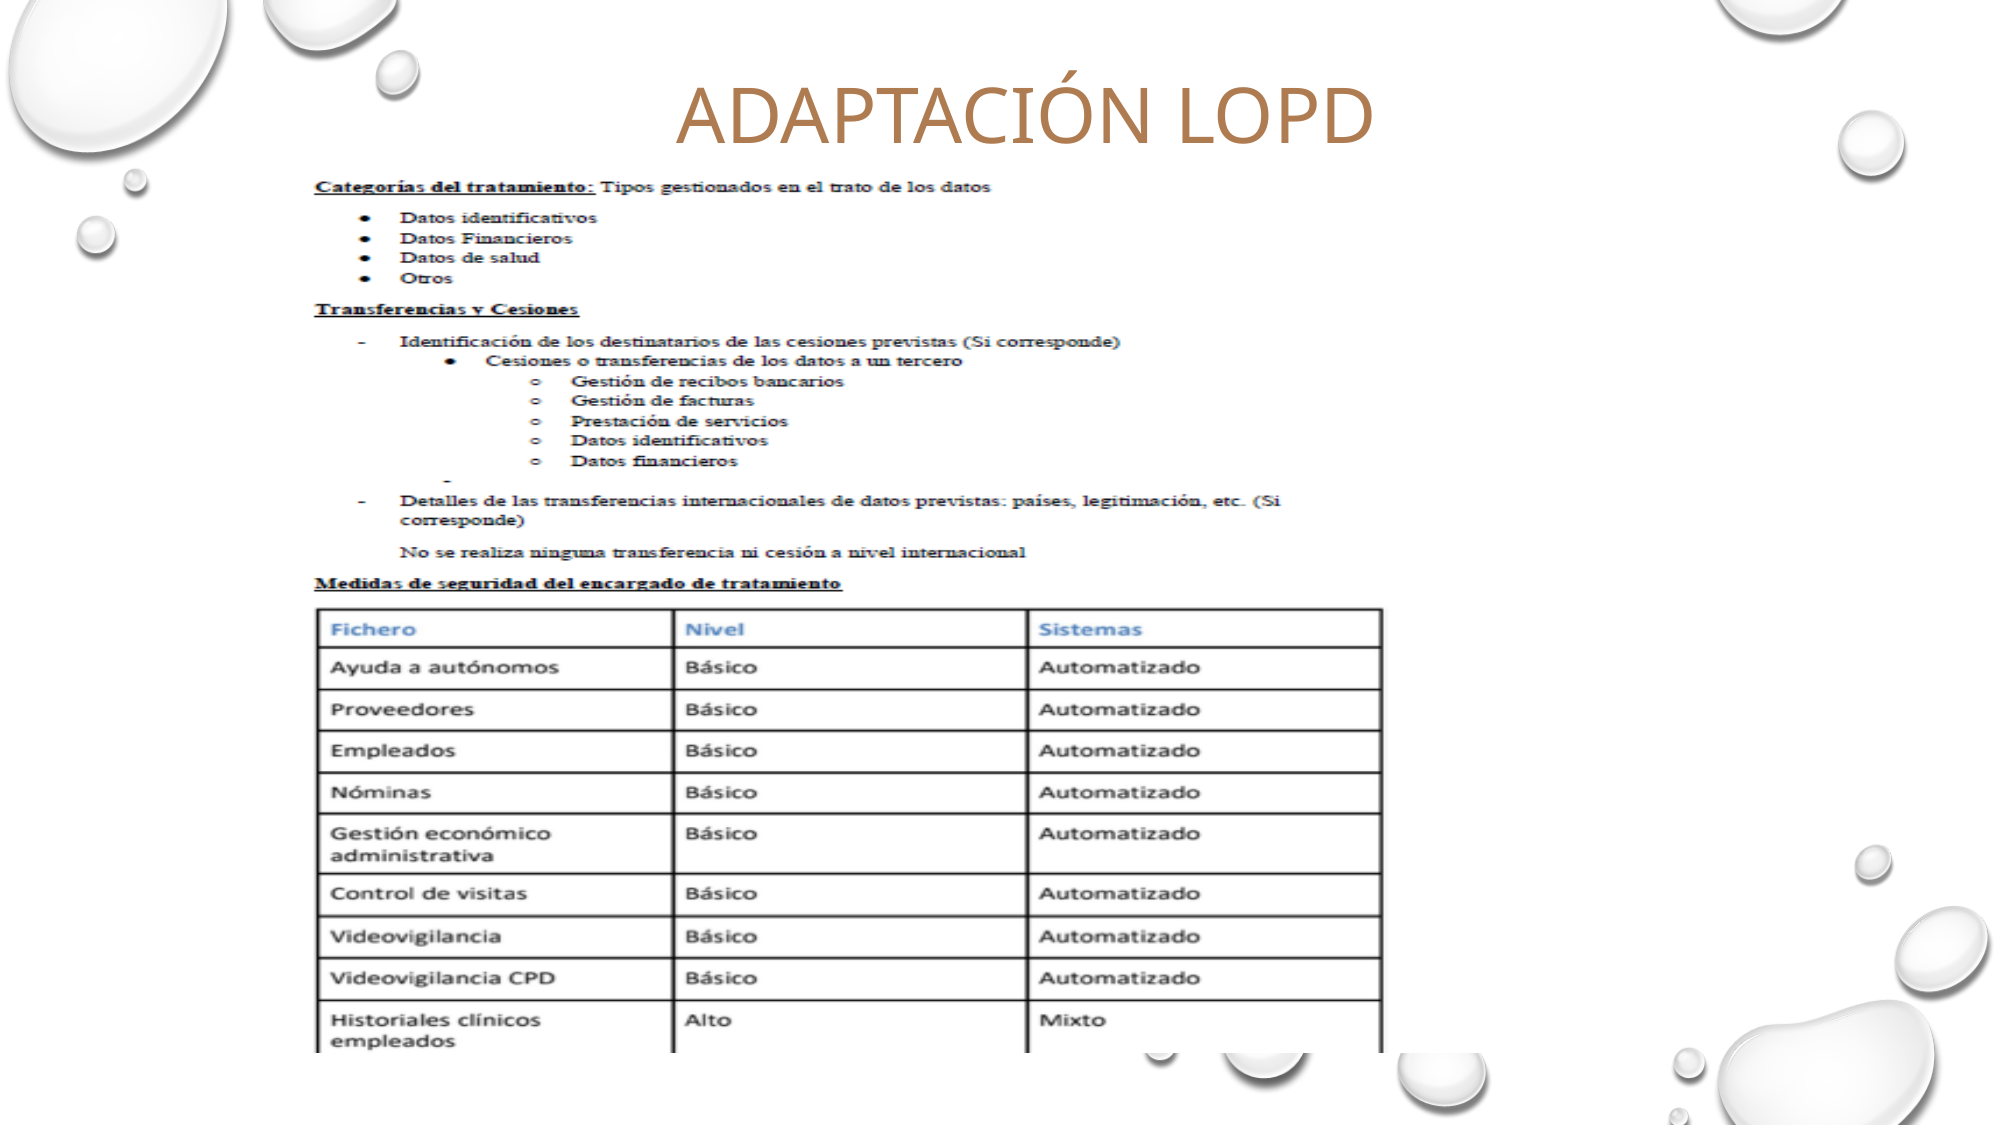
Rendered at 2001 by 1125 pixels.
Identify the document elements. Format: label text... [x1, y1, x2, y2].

picture [0, 0, 2000, 1125]
title ADAPTACIÓN LOPD [203, 101, 1851, 136]
